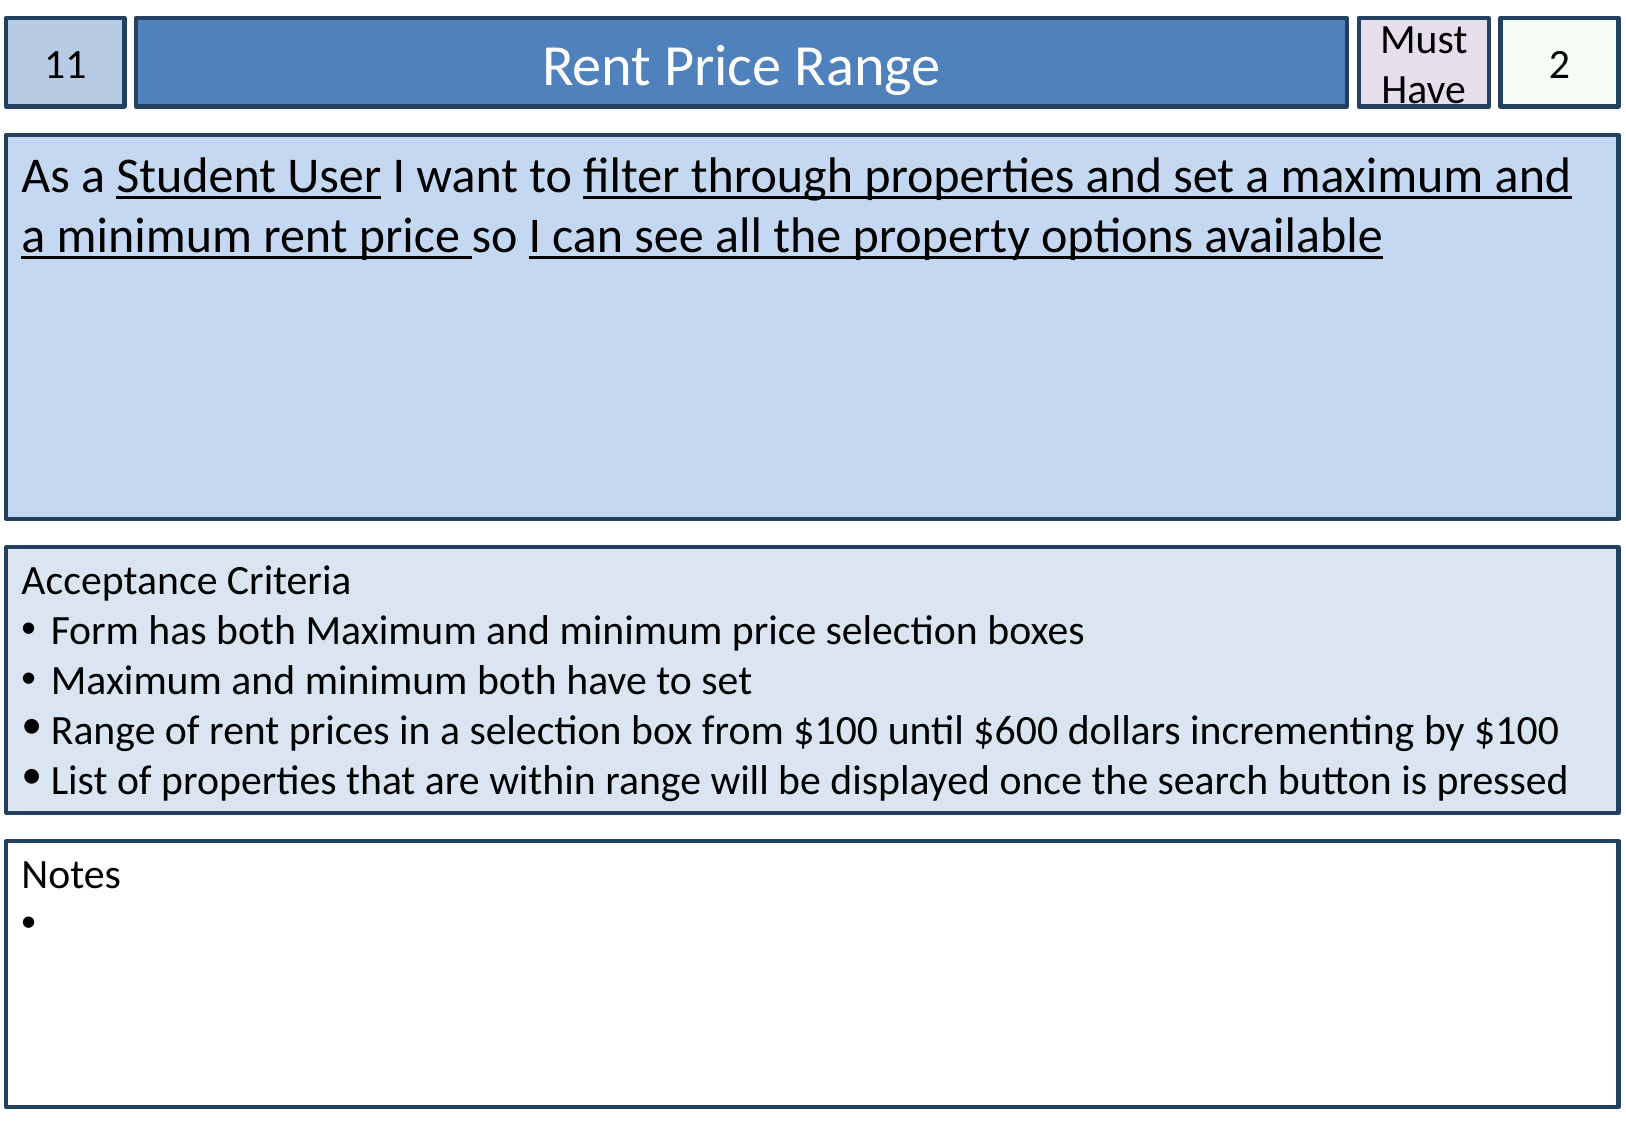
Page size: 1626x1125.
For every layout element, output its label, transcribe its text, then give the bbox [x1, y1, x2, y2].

text_box Must Have [1358, 17, 1489, 107]
text_box As a Student User I want to filter through properties and set a maximum and a minimum rent price so I can see all the property options available [6, 134, 1619, 519]
text_box Notes [6, 841, 1619, 1107]
text_box Acceptance Criteria Form has both Maximum and minimum price selection boxes Maximum and minimum both have to set Range of rent prices in a selection box from $100 until $600 dollars incrementing by $100 List of properties that are within range will be displayed once the search button is pressed [6, 547, 1619, 813]
text_box 11 [6, 17, 125, 107]
text_box 2 [1500, 17, 1619, 107]
text_box Rent Price Range [136, 17, 1347, 107]
